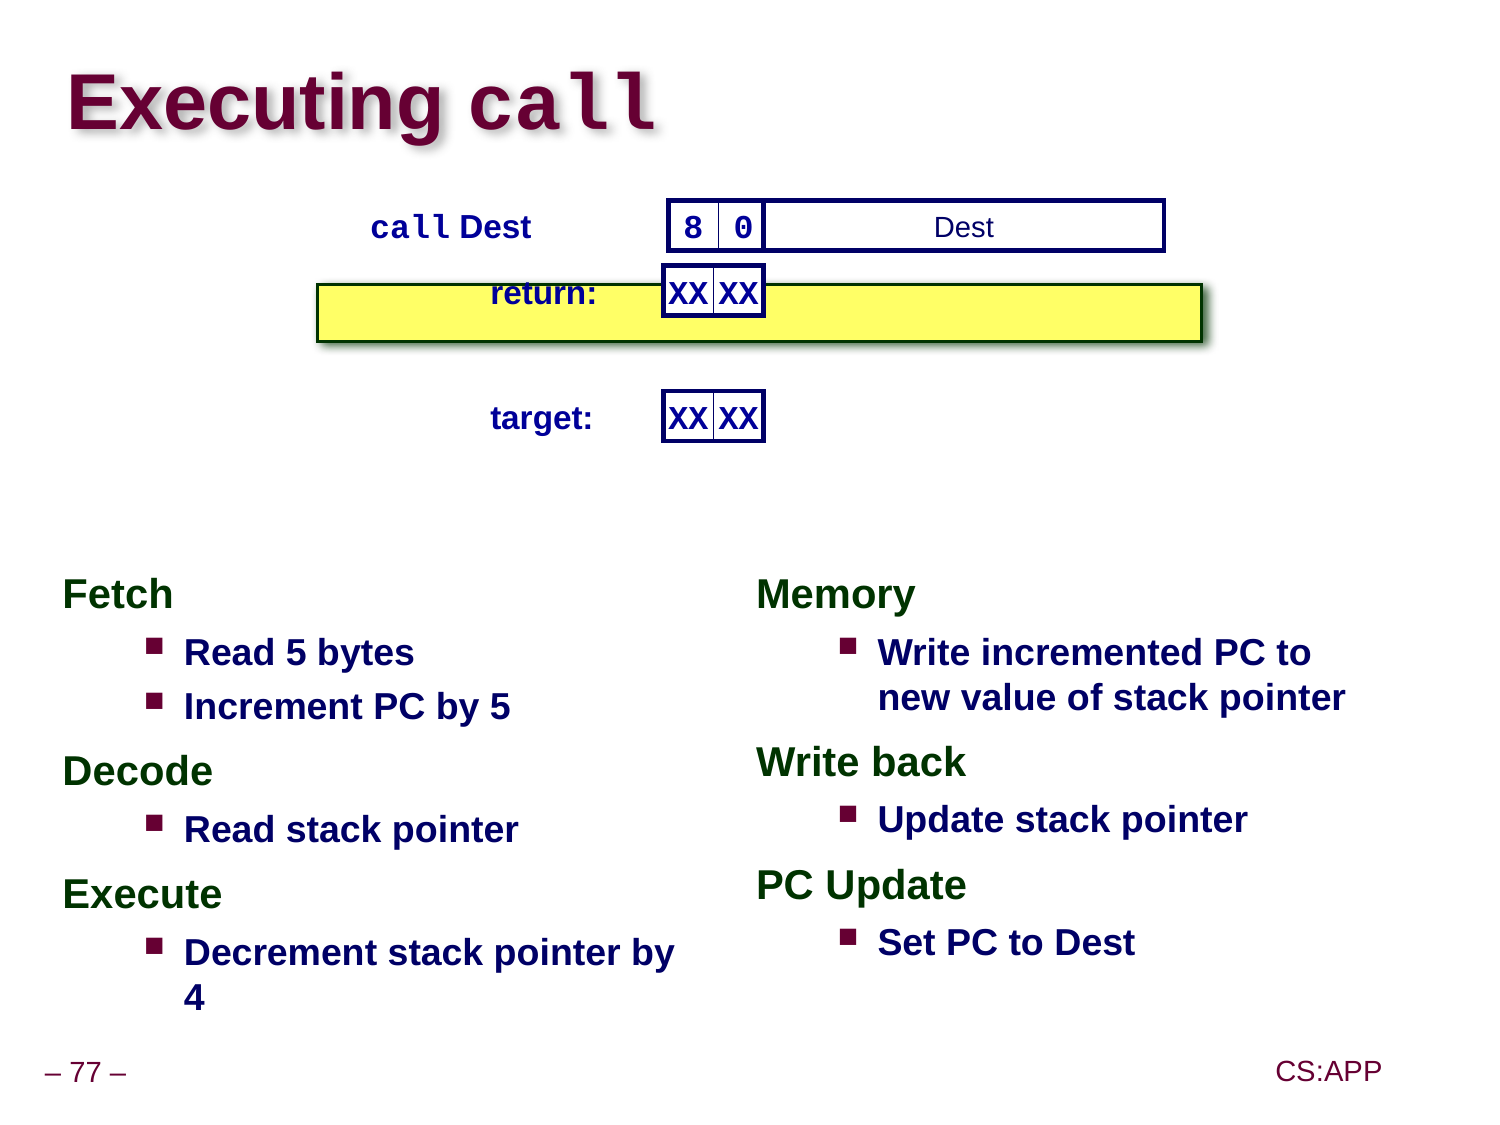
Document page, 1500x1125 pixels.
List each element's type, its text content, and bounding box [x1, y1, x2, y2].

title Executing call [66, 40, 1497, 169]
list Memory Write incremented PC to new value of stack pointer Write back Update stack pointer PC Update Set PC to Dest [741, 563, 1411, 1058]
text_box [317, 200, 1202, 442]
list Fetch Read 5 bytes Increment PC by 5 Decode Read stack pointer Execute Decrement stack pointer by 4 [47, 563, 717, 1058]
